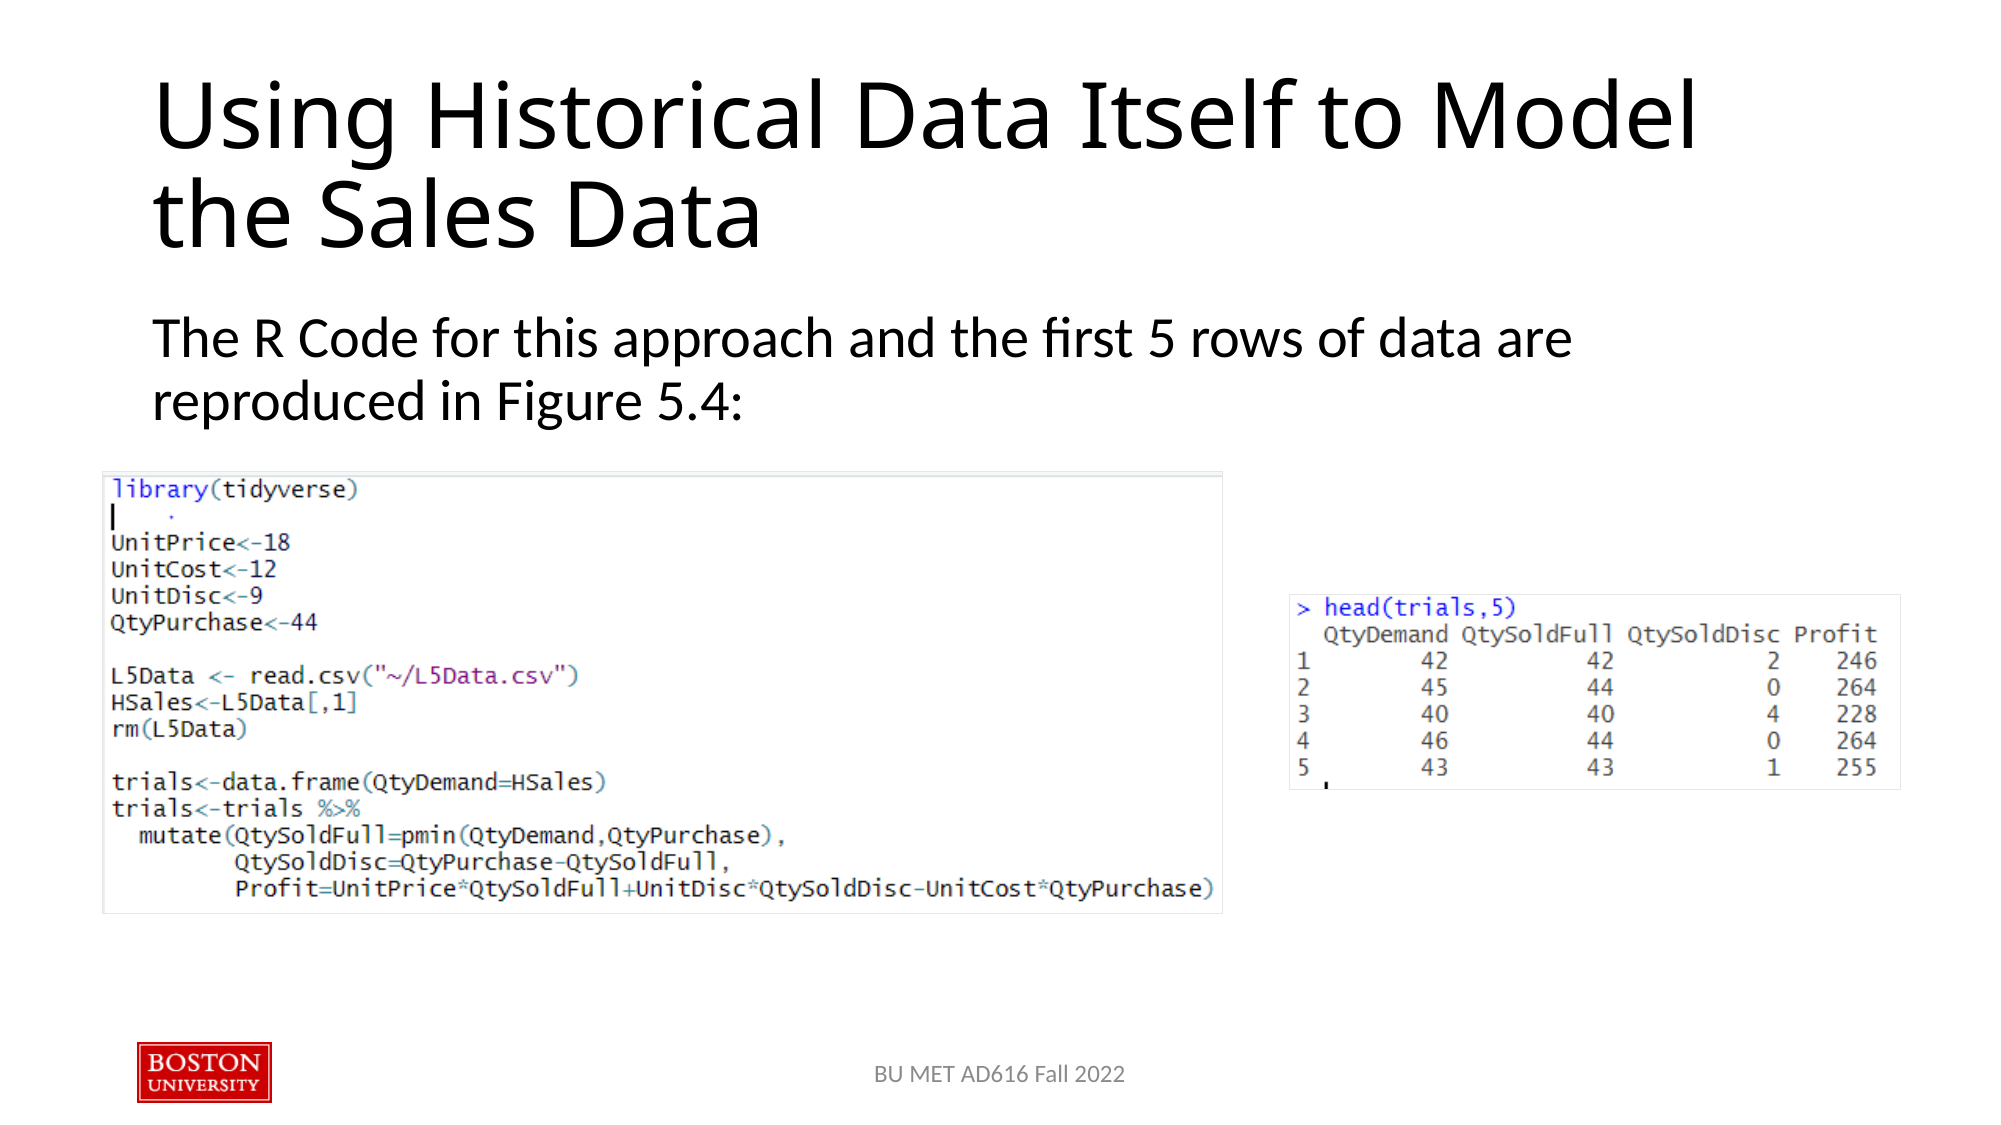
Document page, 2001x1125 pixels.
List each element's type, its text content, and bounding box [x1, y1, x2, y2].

title Using Historical Data Itself to Model the Sales Data [137, 59, 1863, 278]
picture [102, 471, 1223, 914]
list The R Code for this approach and the first 5 rows of data are reproduced in Figure 5.4: [137, 299, 1863, 449]
footer BU MET AD616 Fall 2022 [662, 1042, 1338, 1103]
picture [137, 1042, 272, 1103]
picture [1289, 594, 1901, 790]
